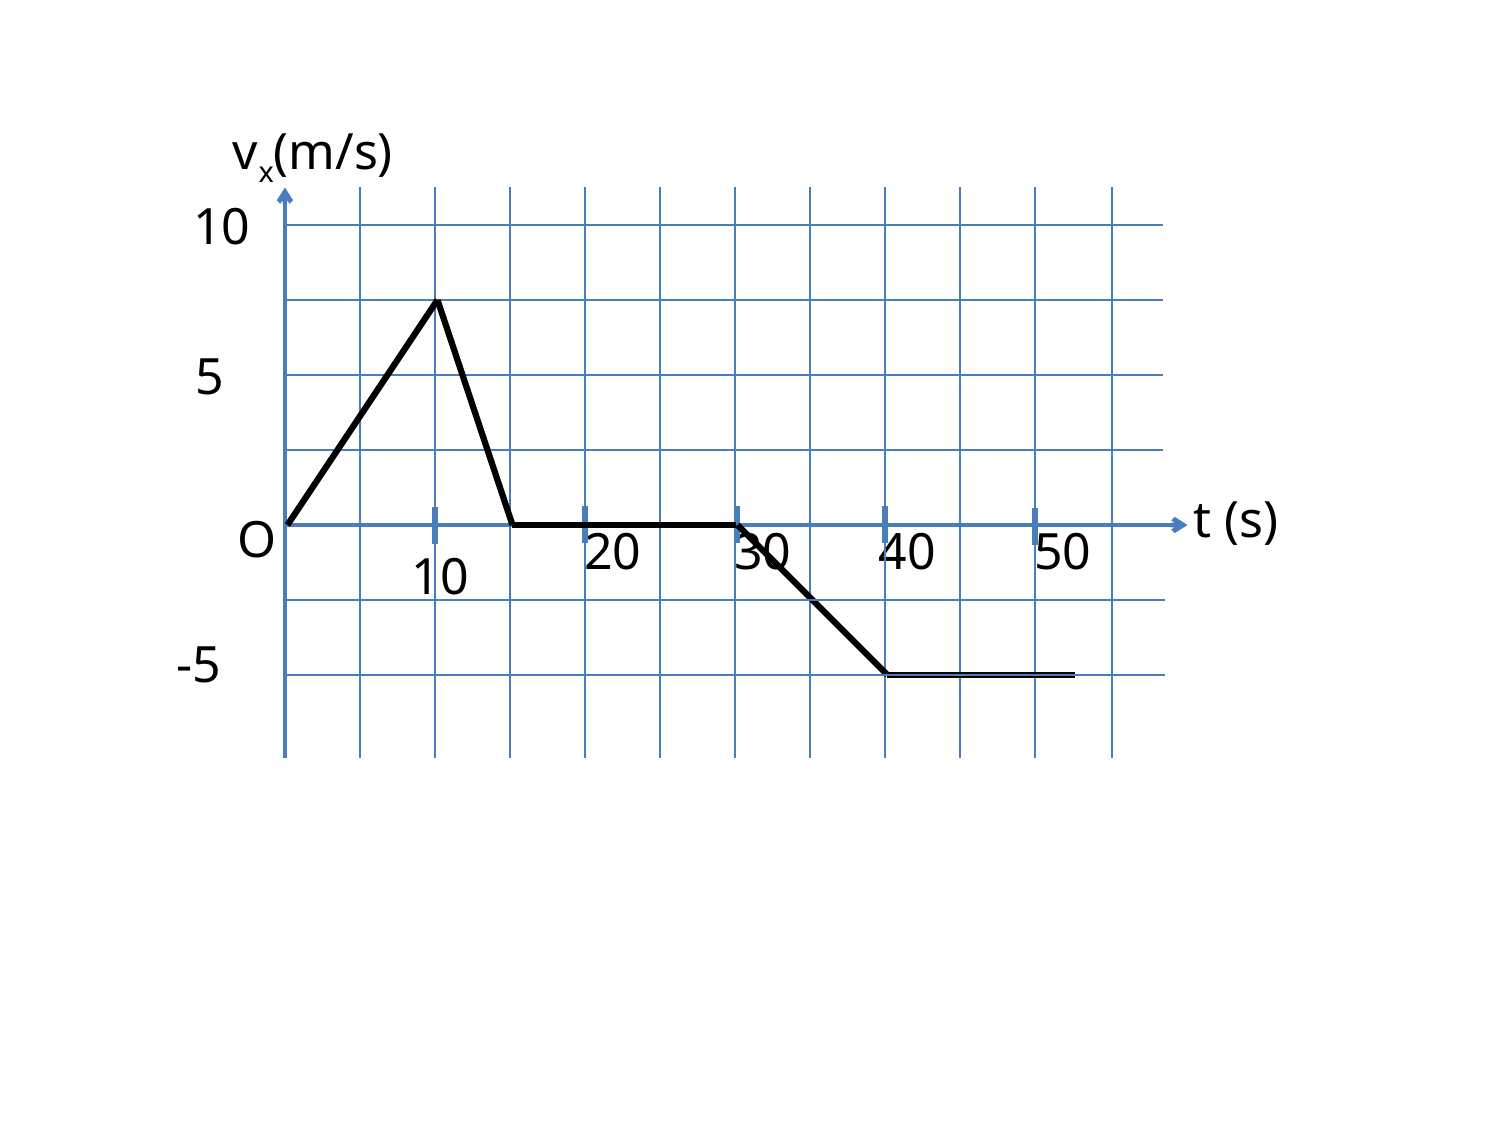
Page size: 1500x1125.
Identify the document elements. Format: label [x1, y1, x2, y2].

text_box [162, 112, 1294, 758]
